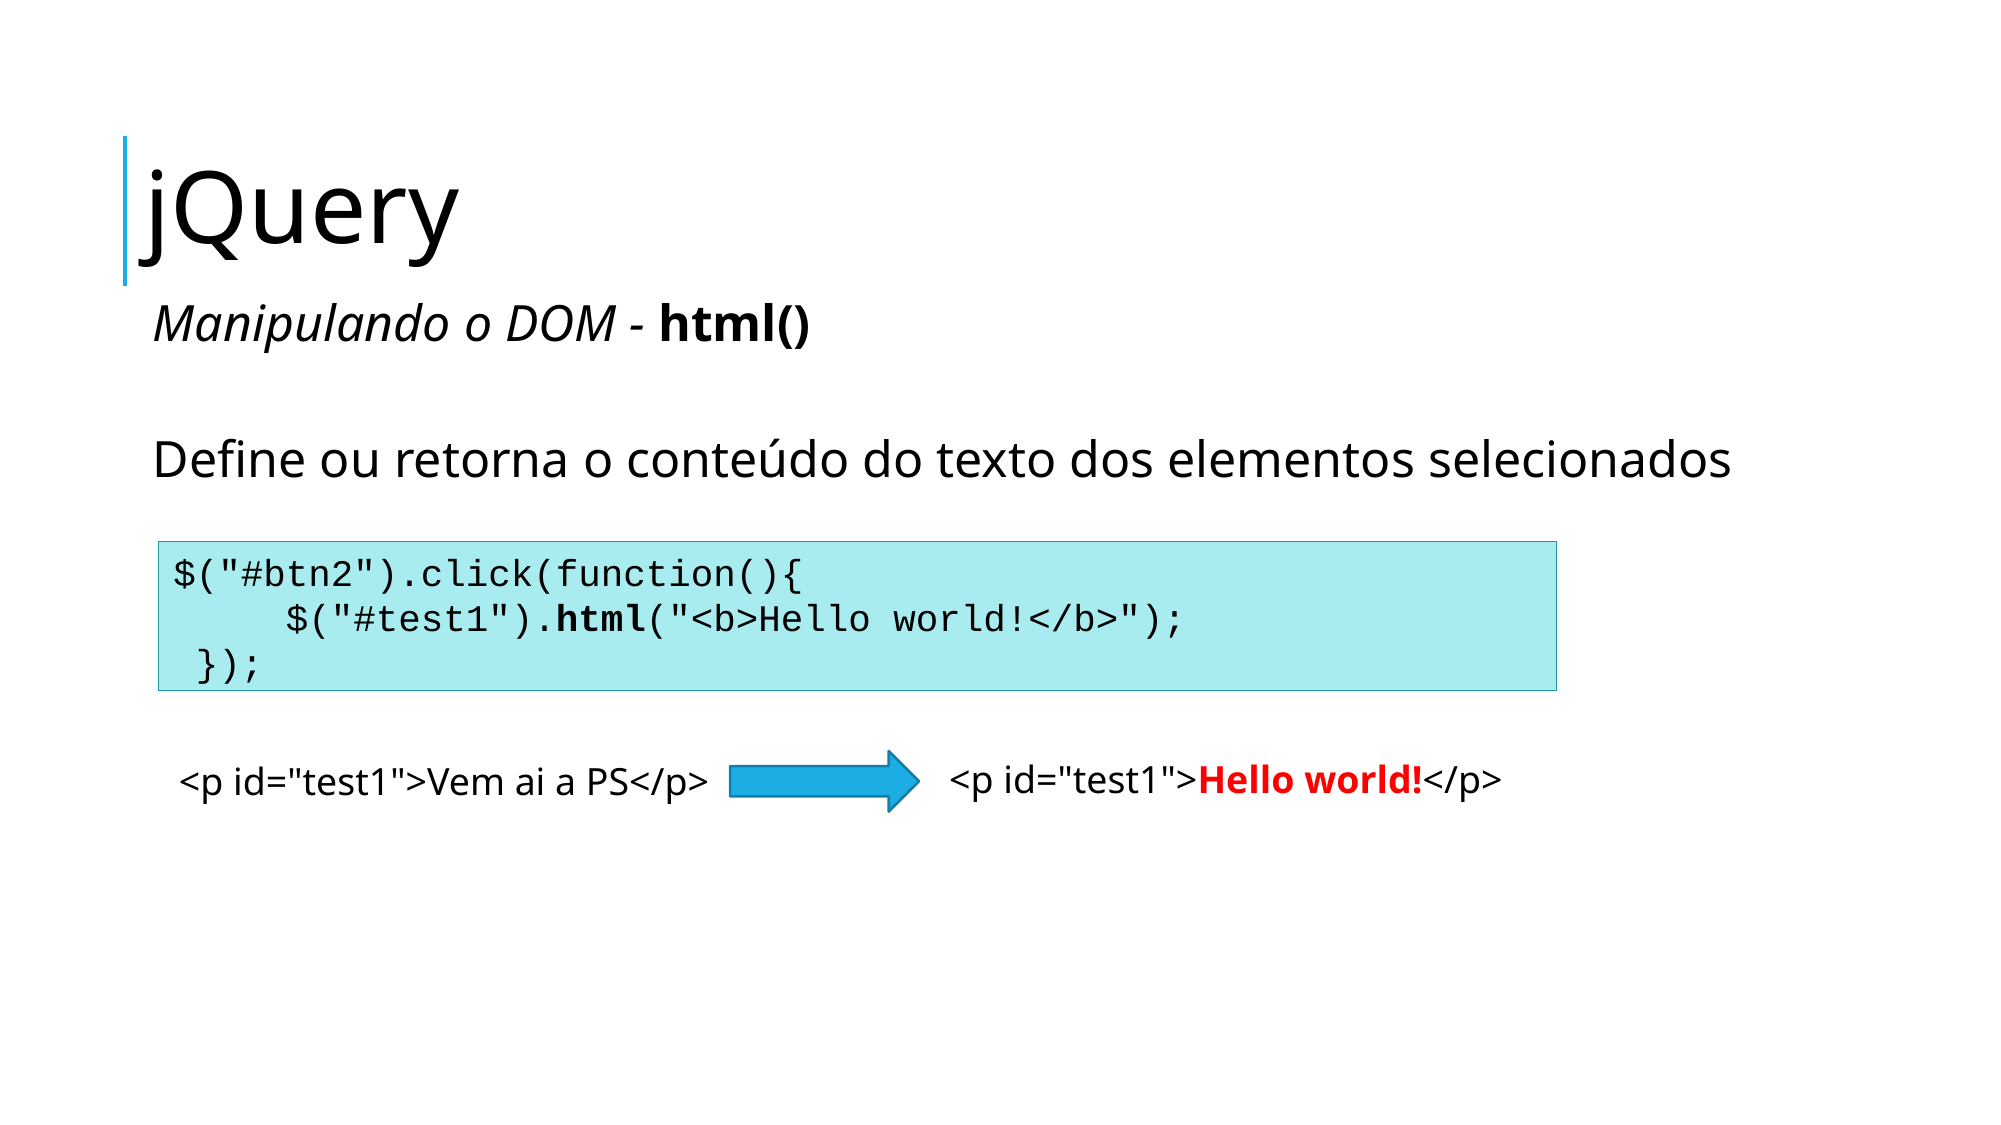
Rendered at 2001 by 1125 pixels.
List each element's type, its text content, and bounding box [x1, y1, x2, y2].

text_box jQuery [130, 136, 474, 272]
text_box <p id="test1">Vem ai a PS</p> [164, 751, 725, 811]
text_box [728, 749, 920, 813]
text_box <p id="test1">Hello world!</p> [934, 748, 1518, 809]
text_box Define ou retorna o conteúdo do texto dos elementos selecionados [138, 419, 1902, 495]
text_box Manipulando o DOM - html() [138, 283, 1902, 359]
text_box $("#btn2").click(function(){ $("#test1").html("<b>Hello world!</b>"); }); [158, 541, 1557, 691]
